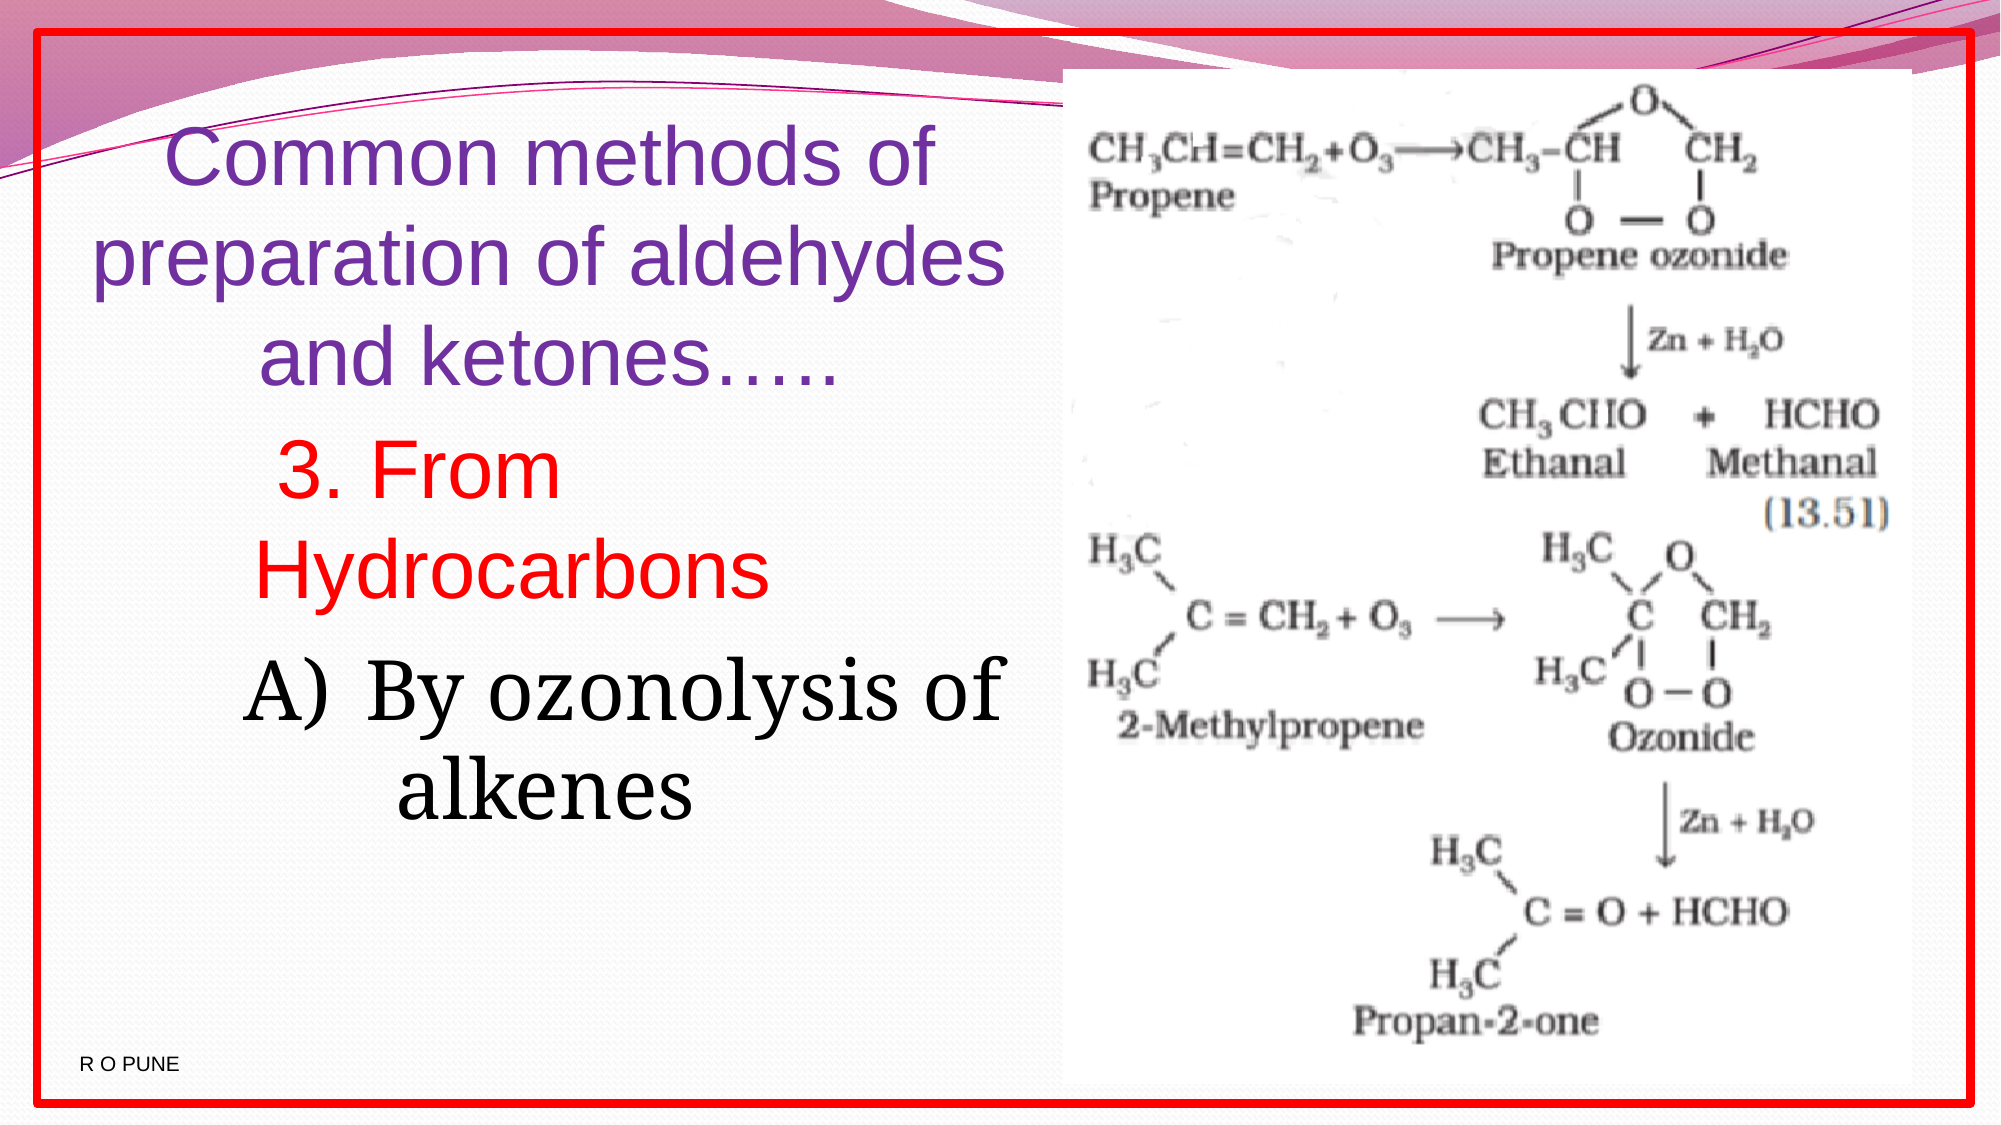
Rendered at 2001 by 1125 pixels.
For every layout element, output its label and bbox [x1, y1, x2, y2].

text_box [35, 30, 1973, 1106]
picture [1062, 69, 1913, 1084]
